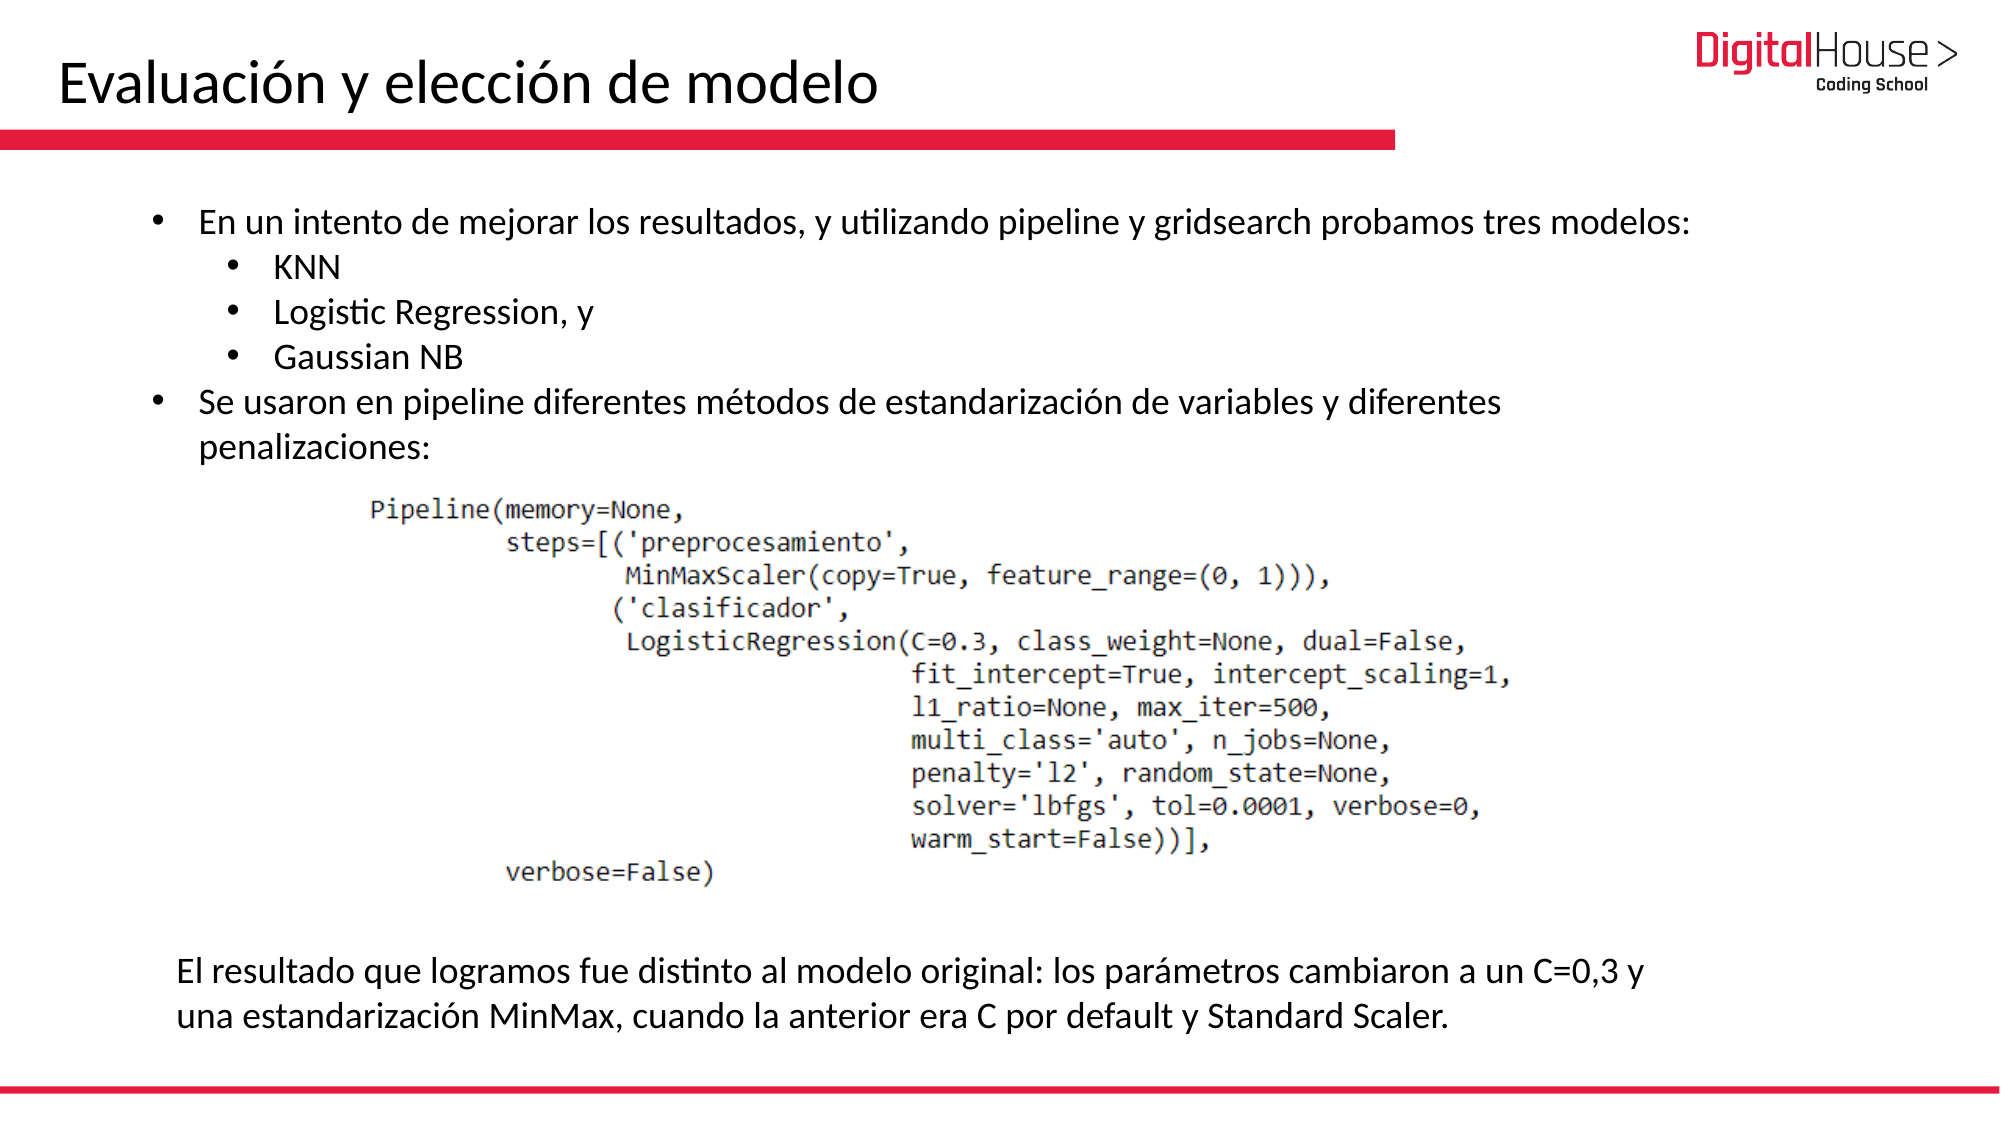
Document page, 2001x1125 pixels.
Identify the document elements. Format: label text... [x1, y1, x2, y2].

text_box En un intento de mejorar los resultados, y utilizando pipeline y gridsearch probamos tres modelos: KNN Logistic Regression, y Gaussian NB Se usaron en pipeline diferentes métodos de estandarización de variables y diferentes penalizaciones: [136, 189, 1726, 474]
text_box El resultado que logramos fue distinto al modelo original: los parámetros cambiaron a un C=0,3 y una estandarización MinMax, cuando la anterior era C por default y Standard Scaler. [161, 938, 1726, 1043]
picture [365, 495, 1539, 892]
text_box [0, 1085, 2000, 1095]
text_box [0, 129, 1396, 151]
text_box Evaluación y elección de modelo [43, 33, 1028, 124]
picture [1684, 19, 1968, 105]
